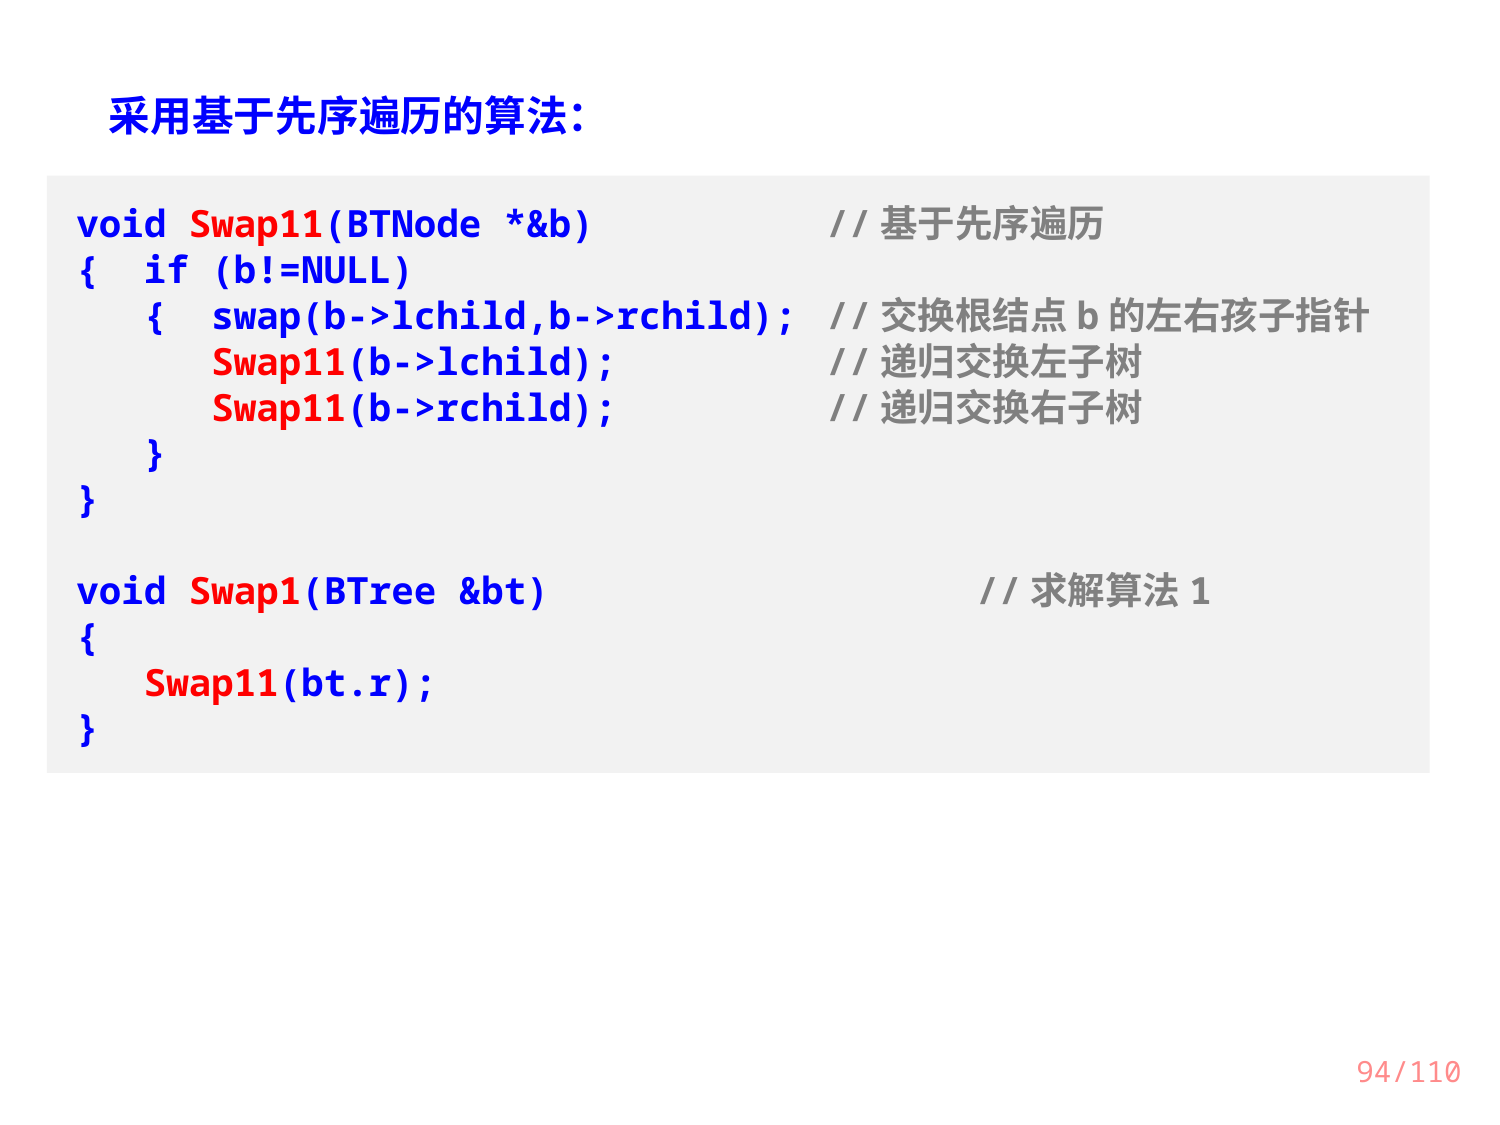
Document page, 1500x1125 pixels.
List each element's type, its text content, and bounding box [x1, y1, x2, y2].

text_box 采用基于先序遍历的算法： [93, 82, 645, 147]
text_box void Swap11(BTNode *&b) //基于先序遍历 { if (b!=NULL) { swap(b->lchild,b->rchild); //交换根结点b的左右孩子指针 Swap11(b->lchild); //递归交换左子树 Swap11(b->rchild); //递归交换右子树 } } void Swap1(BTree &bt) //求解算法1 { Swap11(bt.r); } [45, 174, 1432, 775]
slide_number 94/110 [1305, 1042, 1477, 1103]
